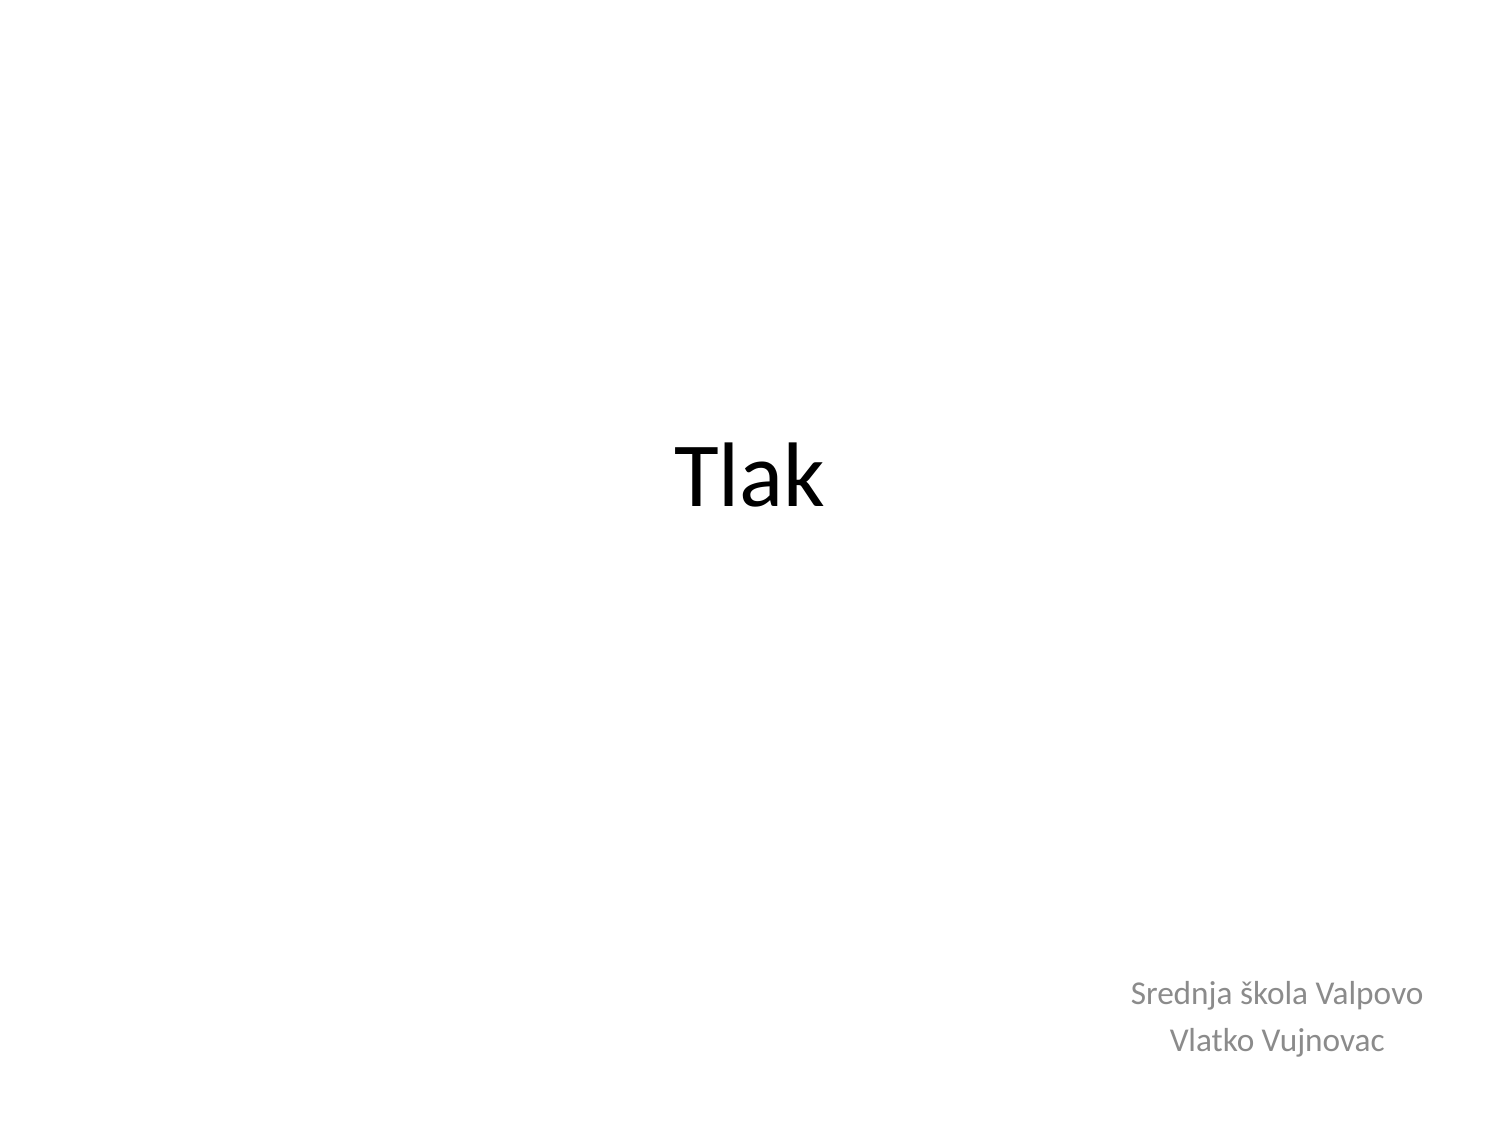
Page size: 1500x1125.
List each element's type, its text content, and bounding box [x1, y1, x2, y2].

subtitle Srednja škola Valpovo Vlatko Vujnovac [1092, 964, 1463, 1074]
title Tlak [112, 349, 1388, 591]
